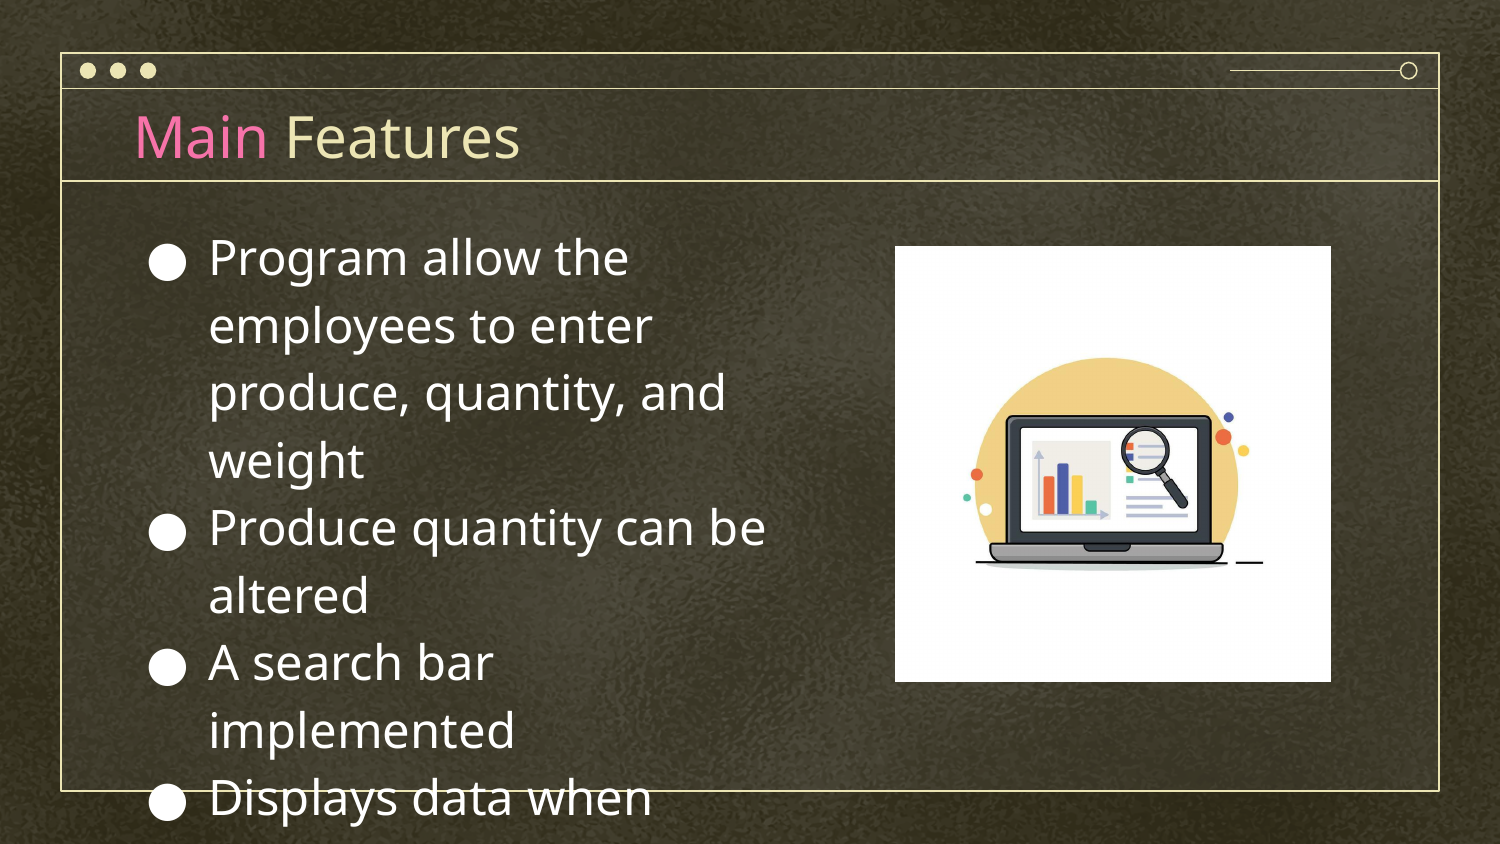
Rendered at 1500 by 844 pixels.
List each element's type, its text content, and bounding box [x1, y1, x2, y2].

list Program allow the employees to enter produce, quantity, and weight Produce quantity can be altered A search bar implemented Displays data when searching [118, 202, 819, 756]
title Main Features [118, 88, 1382, 182]
picture [895, 246, 1331, 682]
